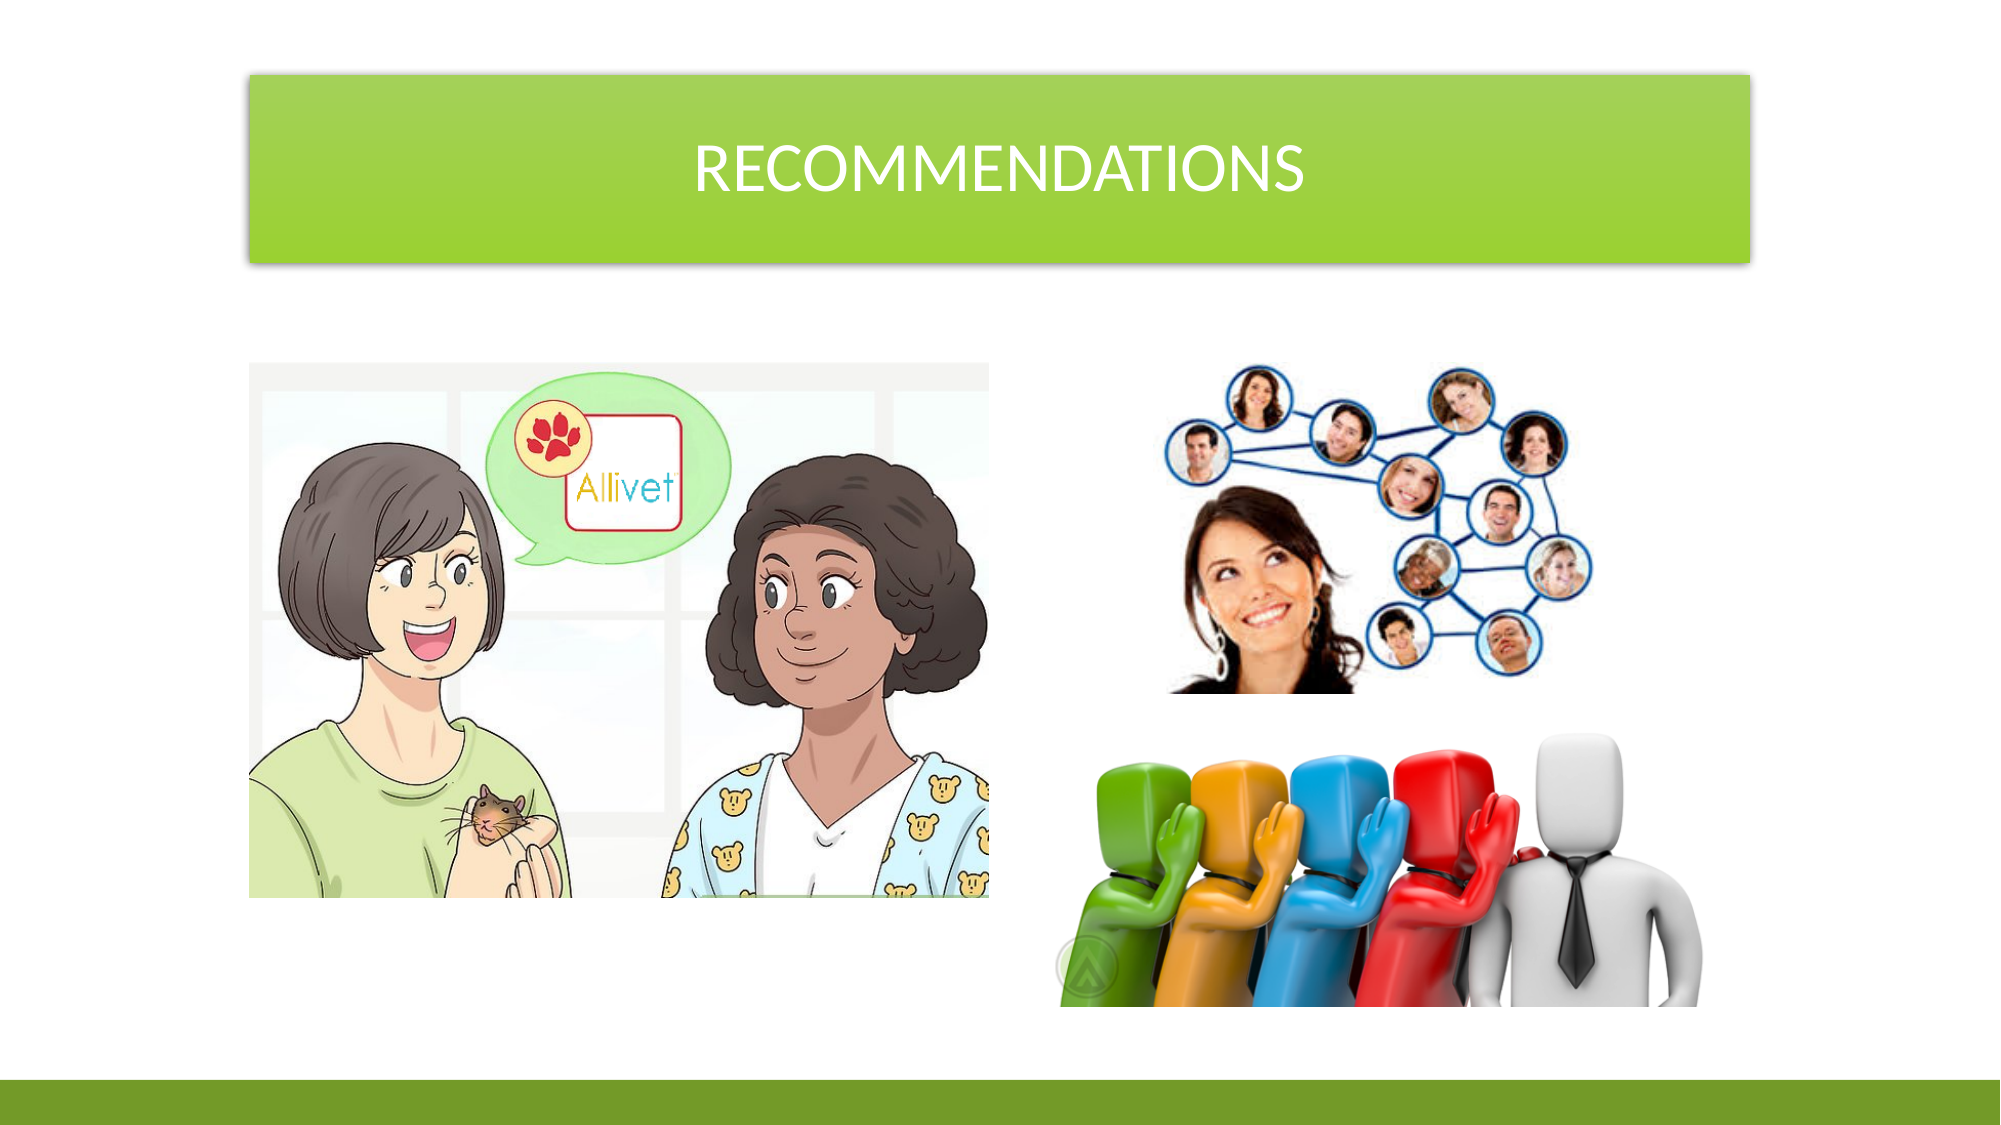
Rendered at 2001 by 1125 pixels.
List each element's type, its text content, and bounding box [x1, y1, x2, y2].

title Recommendations [249, 75, 1750, 263]
picture [249, 362, 989, 898]
picture [1043, 727, 1718, 1007]
picture [1153, 362, 1601, 694]
